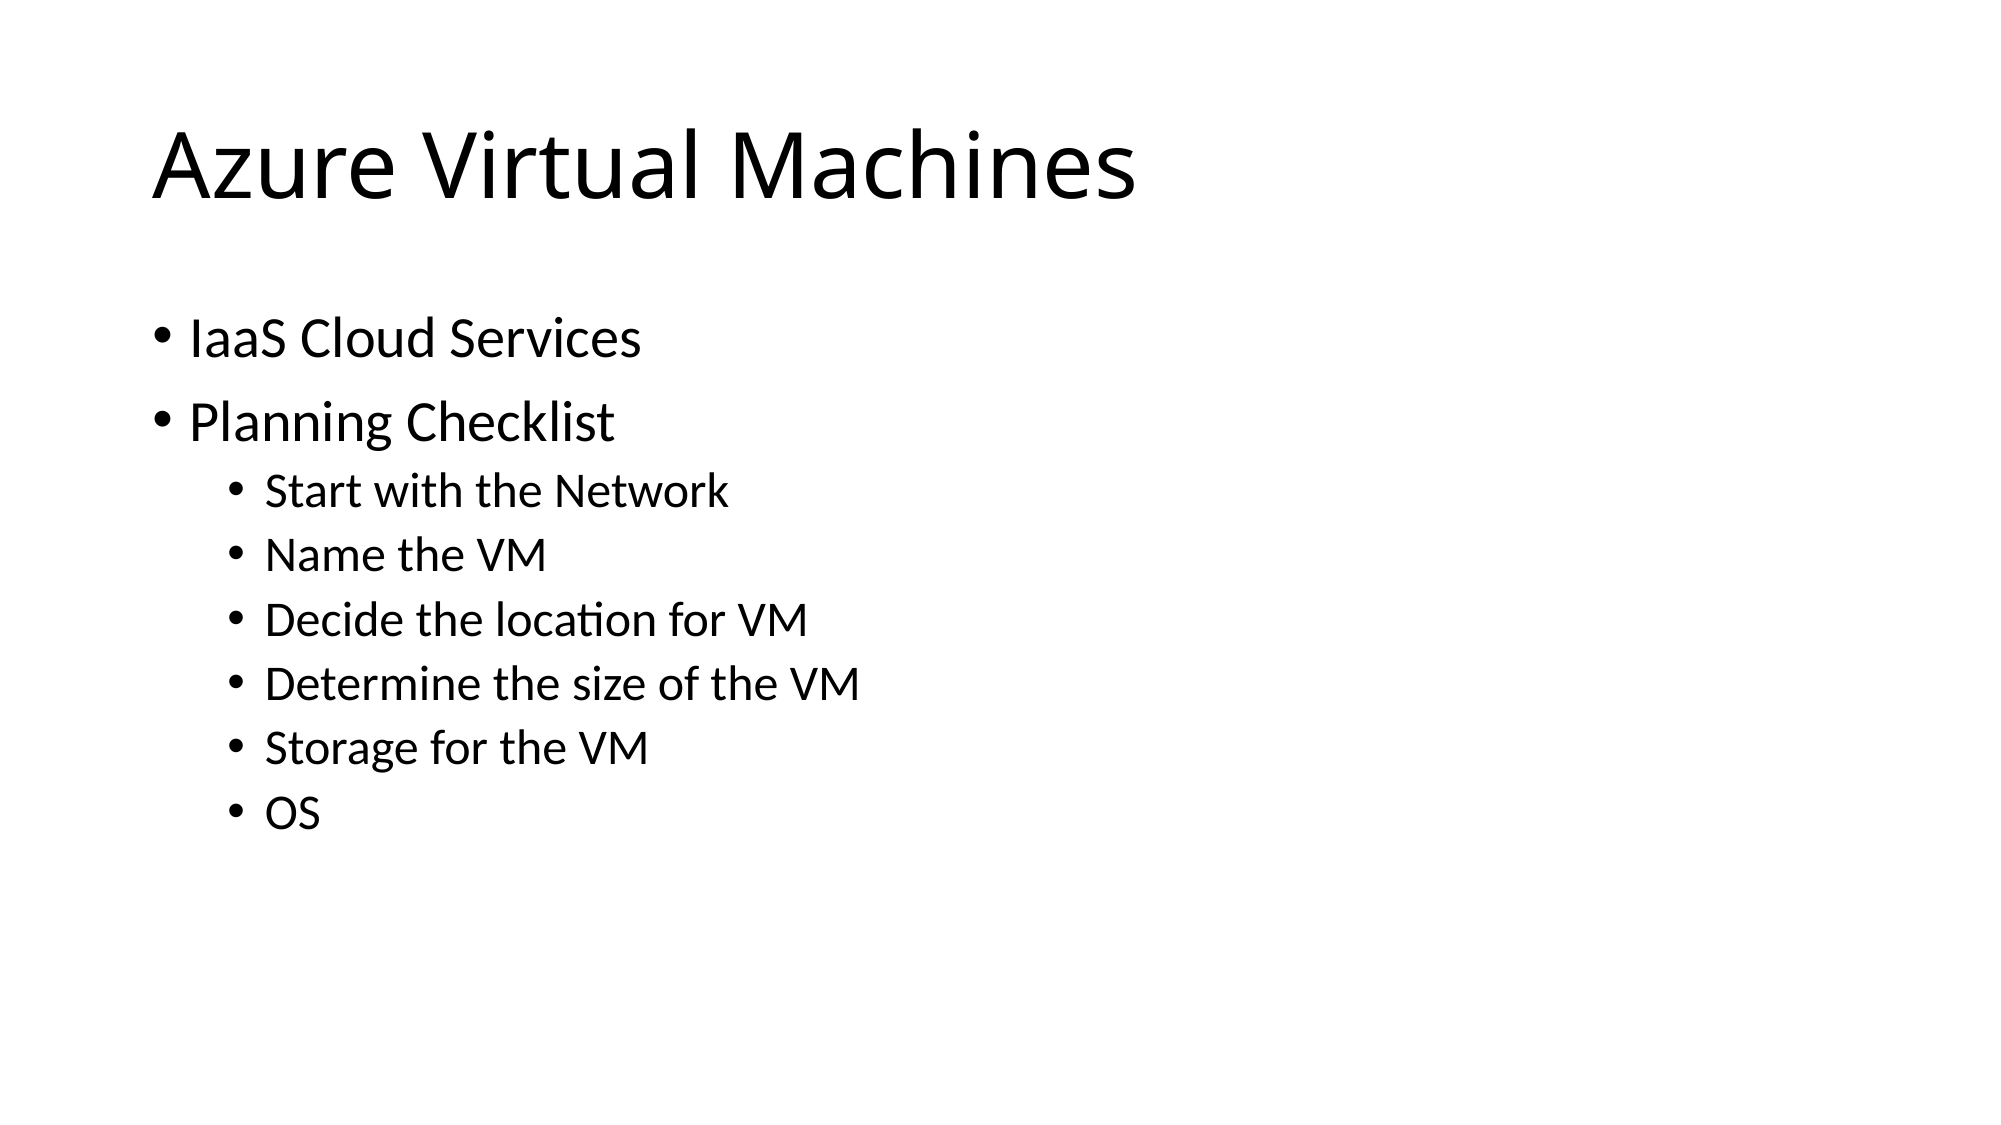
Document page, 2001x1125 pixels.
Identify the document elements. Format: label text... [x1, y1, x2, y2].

title Azure Virtual Machines [137, 59, 1863, 278]
list IaaS Cloud Services Planning Checklist Start with the Network Name the VM Decide the location for VM Determine the size of the VM Storage for the VM OS [137, 299, 1863, 1014]
